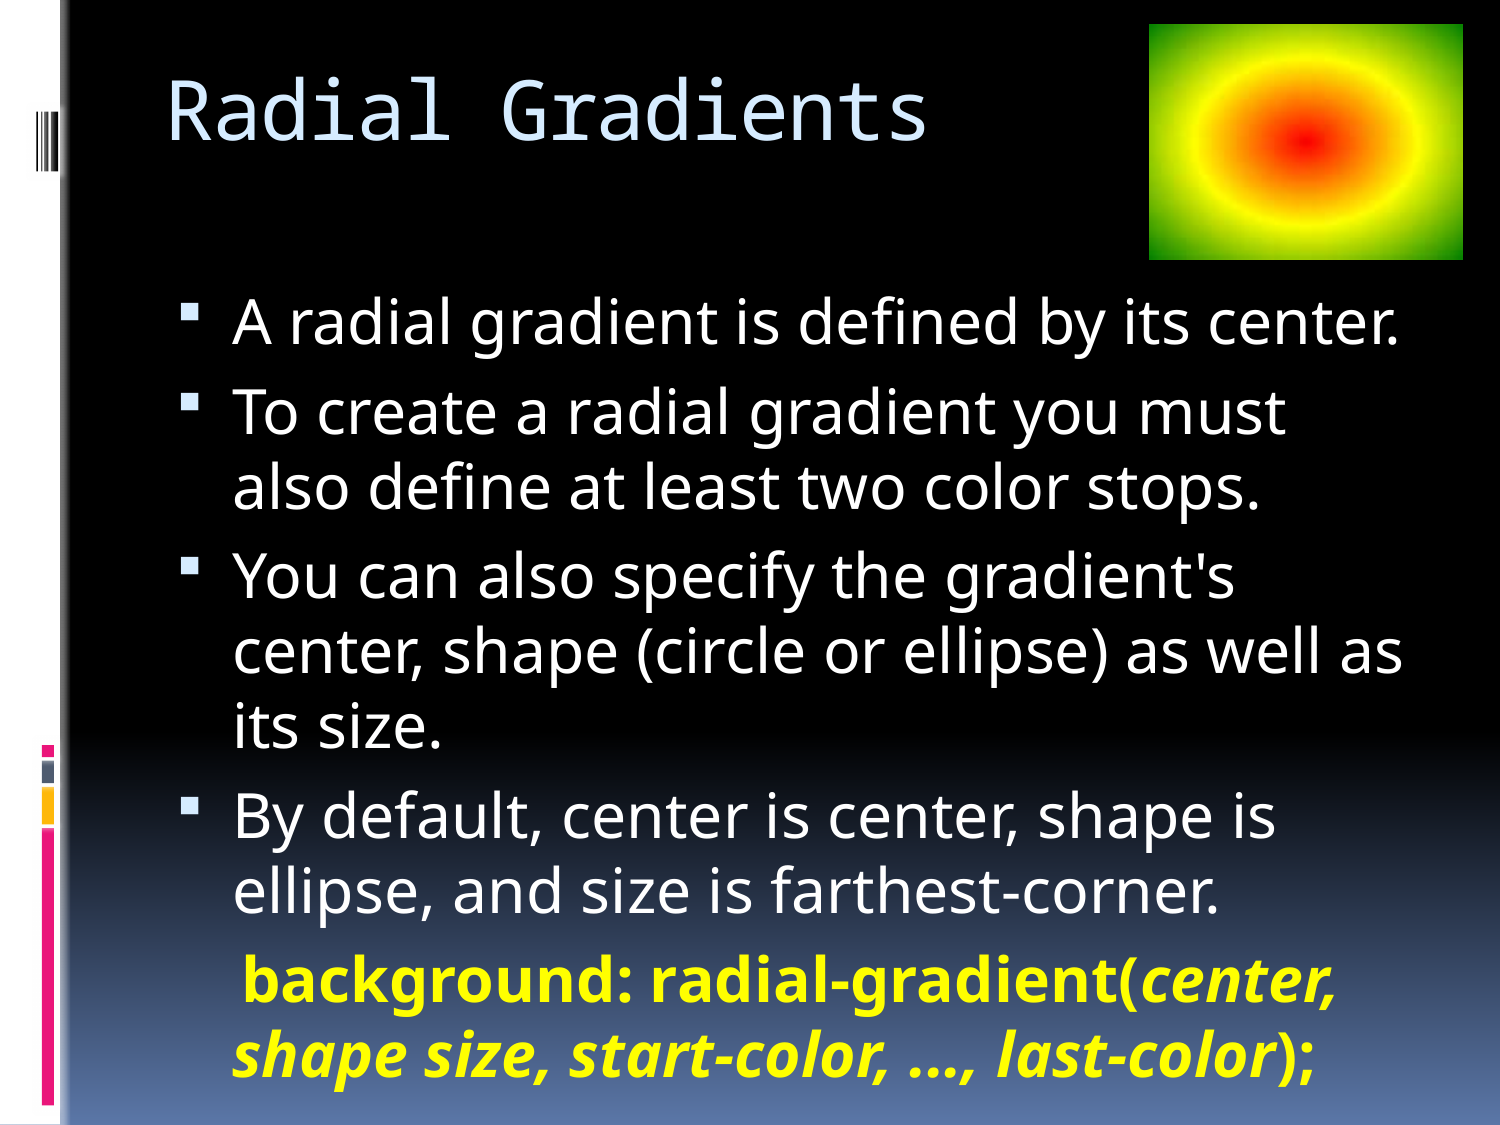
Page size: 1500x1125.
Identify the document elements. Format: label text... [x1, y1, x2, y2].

list A radial gradient is defined by its center. To create a radial gradient you must also define at least two color stops. You can also specify the gradient's center, shape (circle or ellipse) as well as its size. By default, center is center, shape is ellipse, and size is farthest-corner. background: radial-gradient(center, shape size, start-color, ..., last-color); [150, 275, 1425, 1043]
picture [1149, 24, 1463, 260]
title Radial Gradients [150, 50, 1140, 200]
